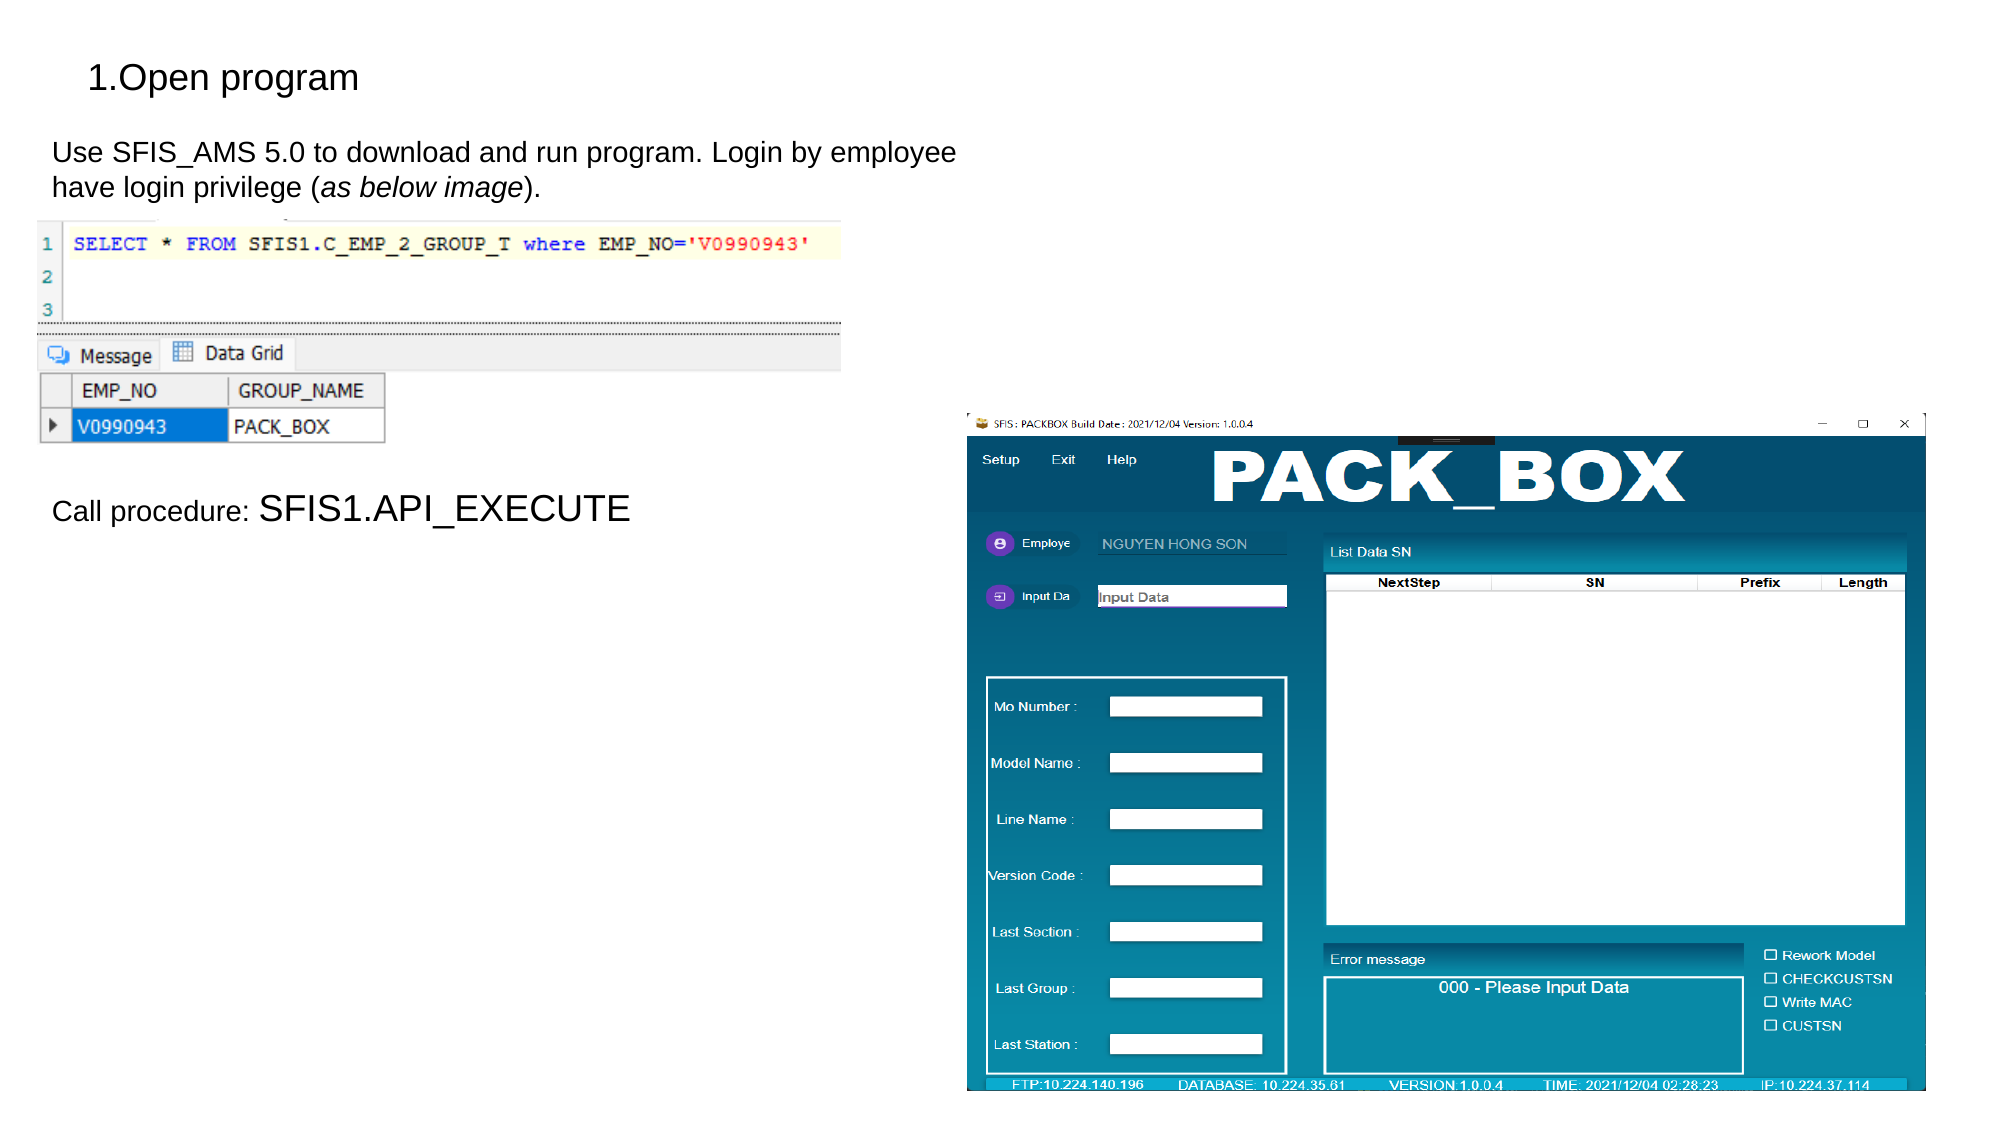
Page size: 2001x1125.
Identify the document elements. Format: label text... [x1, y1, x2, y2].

picture [1215, 452, 1264, 500]
picture [1111, 810, 1262, 829]
picture [1099, 586, 1286, 607]
text_box Call procedure: SFIS1.API_EXECUTE [37, 476, 967, 537]
picture [1002, 703, 1008, 710]
picture [1111, 979, 1262, 997]
picture [1111, 1034, 1263, 1056]
picture [987, 677, 1287, 1075]
picture [1324, 977, 1743, 1075]
picture [1188, 540, 1194, 548]
picture [1623, 452, 1683, 500]
picture [1399, 548, 1406, 556]
picture [967, 413, 1926, 444]
picture [1326, 451, 1382, 501]
picture [1562, 451, 1621, 501]
picture [1111, 923, 1262, 941]
picture [1501, 452, 1554, 500]
picture [1111, 754, 1262, 772]
picture [1263, 452, 1322, 500]
picture [987, 532, 1014, 556]
picture [1111, 866, 1262, 885]
picture [36, 219, 841, 445]
picture [987, 585, 1014, 609]
picture [1327, 575, 1904, 925]
text_box Use SFIS_AMS 5.0 to download and run program. Login by employee have login privilege (as below image). [37, 125, 1022, 211]
picture [1111, 697, 1262, 716]
text_box 1.Open program [72, 45, 375, 106]
picture [1401, 1081, 1411, 1091]
picture [1392, 452, 1452, 500]
